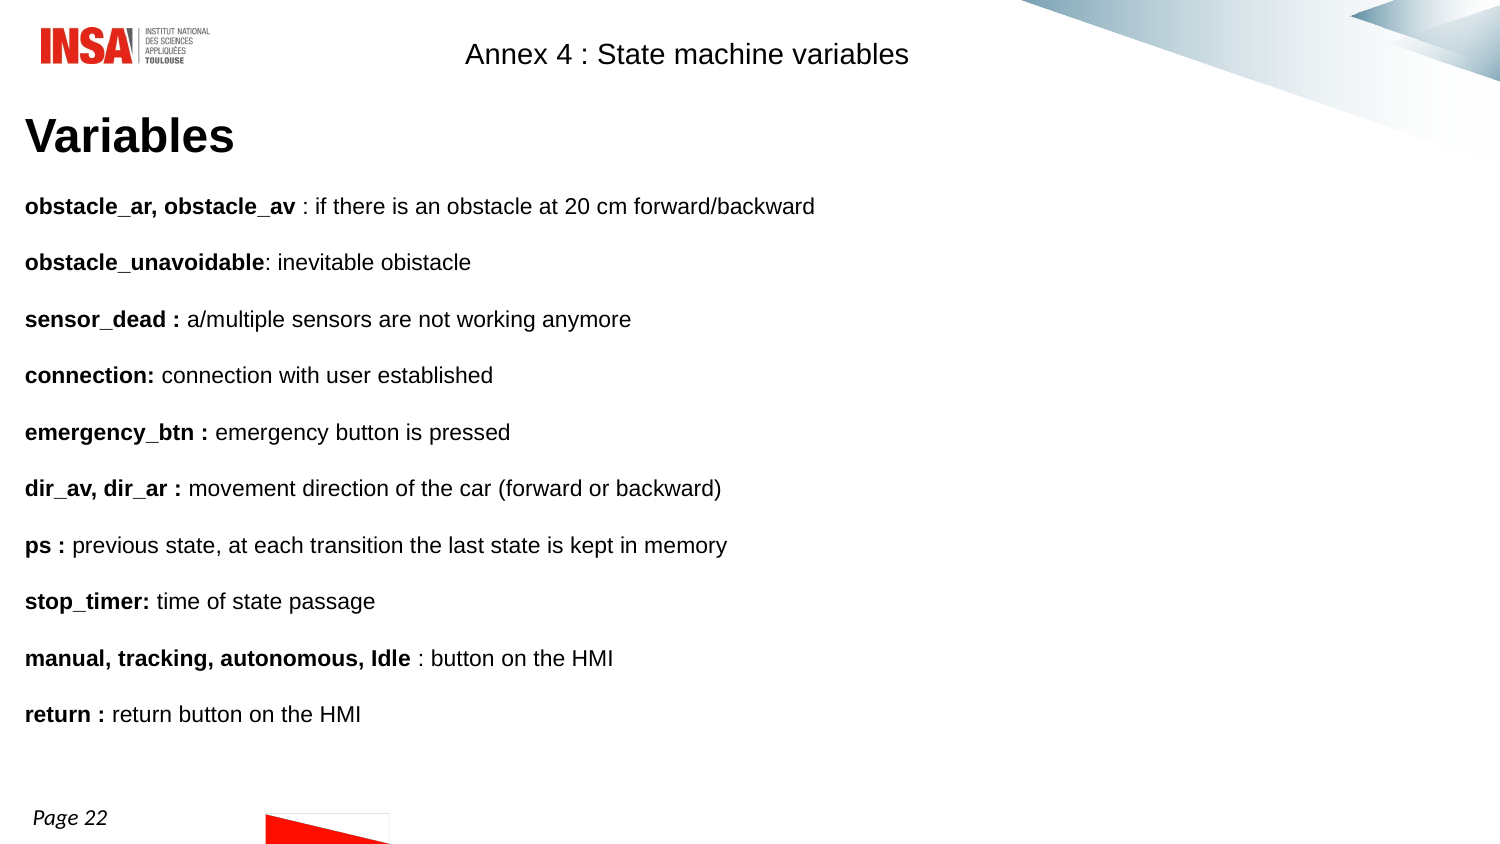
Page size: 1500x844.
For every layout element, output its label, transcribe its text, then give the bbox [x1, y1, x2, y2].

picture [265, 825, 390, 844]
text_box Variables obstacle_ar, obstacle_av : if there is an obstacle at 20 cm forward/backward obstacle_unavoidable: inevitable obistacle sensor_dead : a/multiple sensors are not working anymore connection: connection with user established emergency_btn : emergency button is pressed dir_av, dir_ar : movement direction of the car (forward or backward) ps : previous state, at each transition the last state is kept in memory stop_timer: time of state passage manual, tracking, autonomous, Idle : button on the HMI return : return button on the HMI [9, 81, 1500, 825]
picture [41, 27, 210, 64]
text_box Annex 4 : State machine variables [426, 19, 958, 81]
